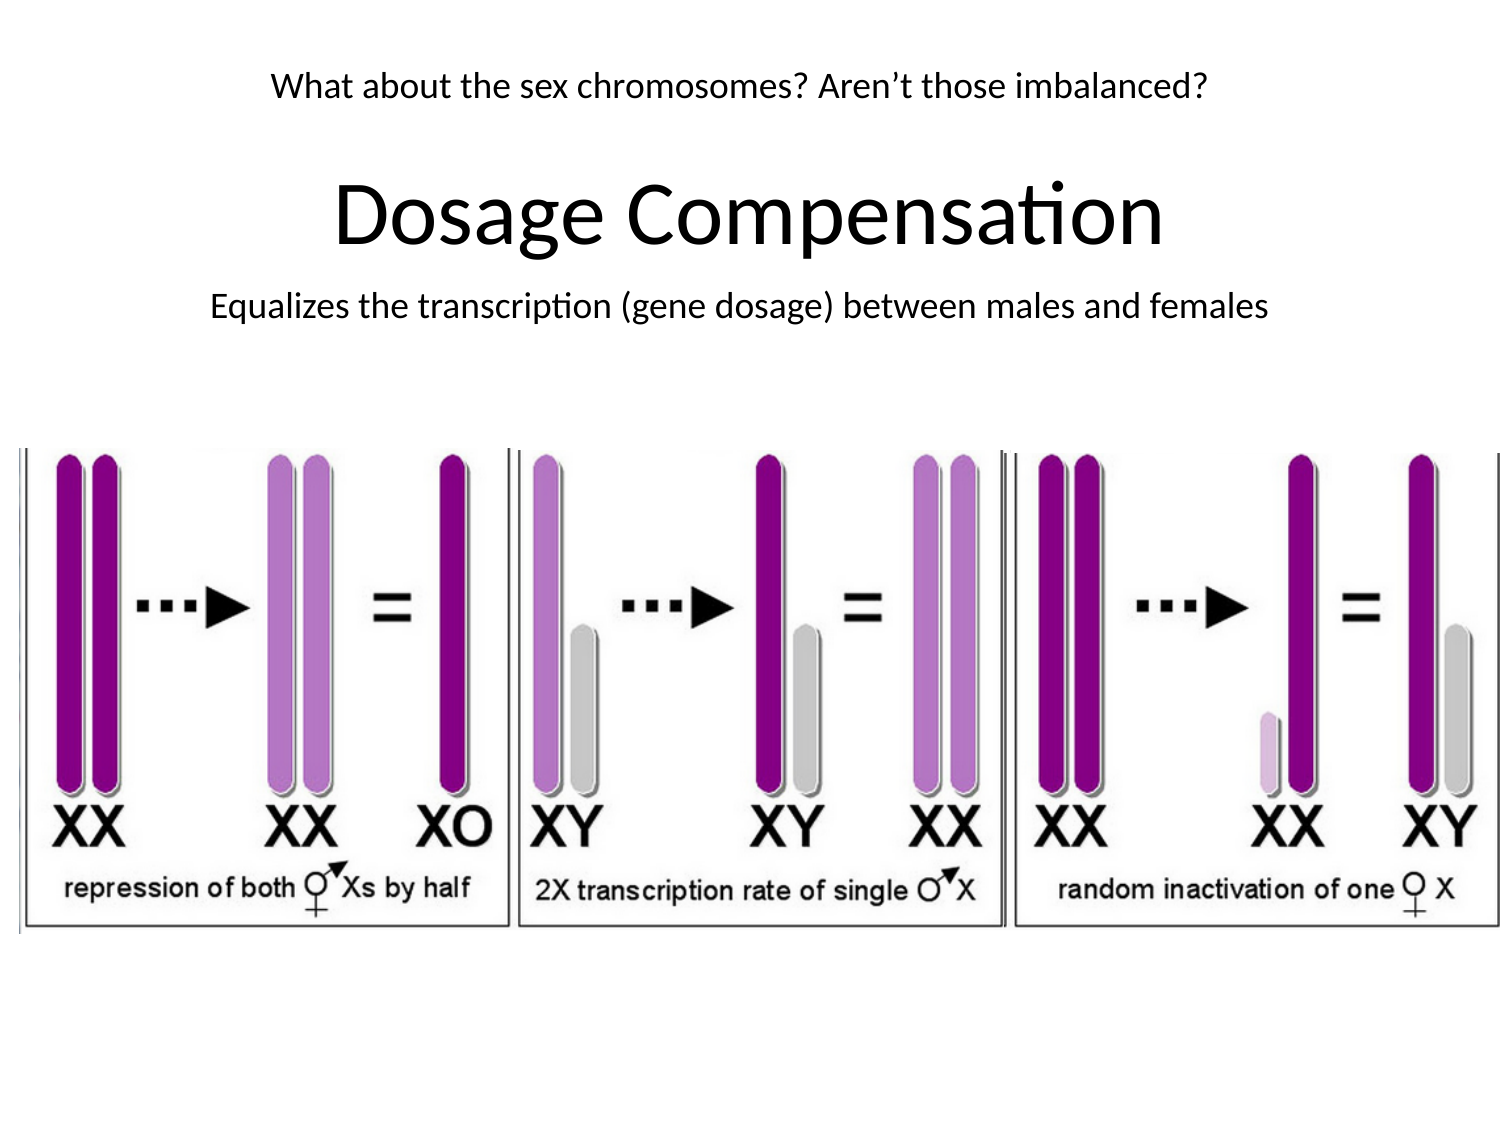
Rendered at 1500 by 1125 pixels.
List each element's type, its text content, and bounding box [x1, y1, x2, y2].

text_box What about the sex chromosomes? Aren’t those imbalanced? [255, 53, 1225, 114]
picture [18, 447, 1500, 934]
title Dosage Compensation [75, 114, 1425, 302]
text_box Equalizes the transcription (gene dosage) between males and females [195, 274, 1286, 334]
